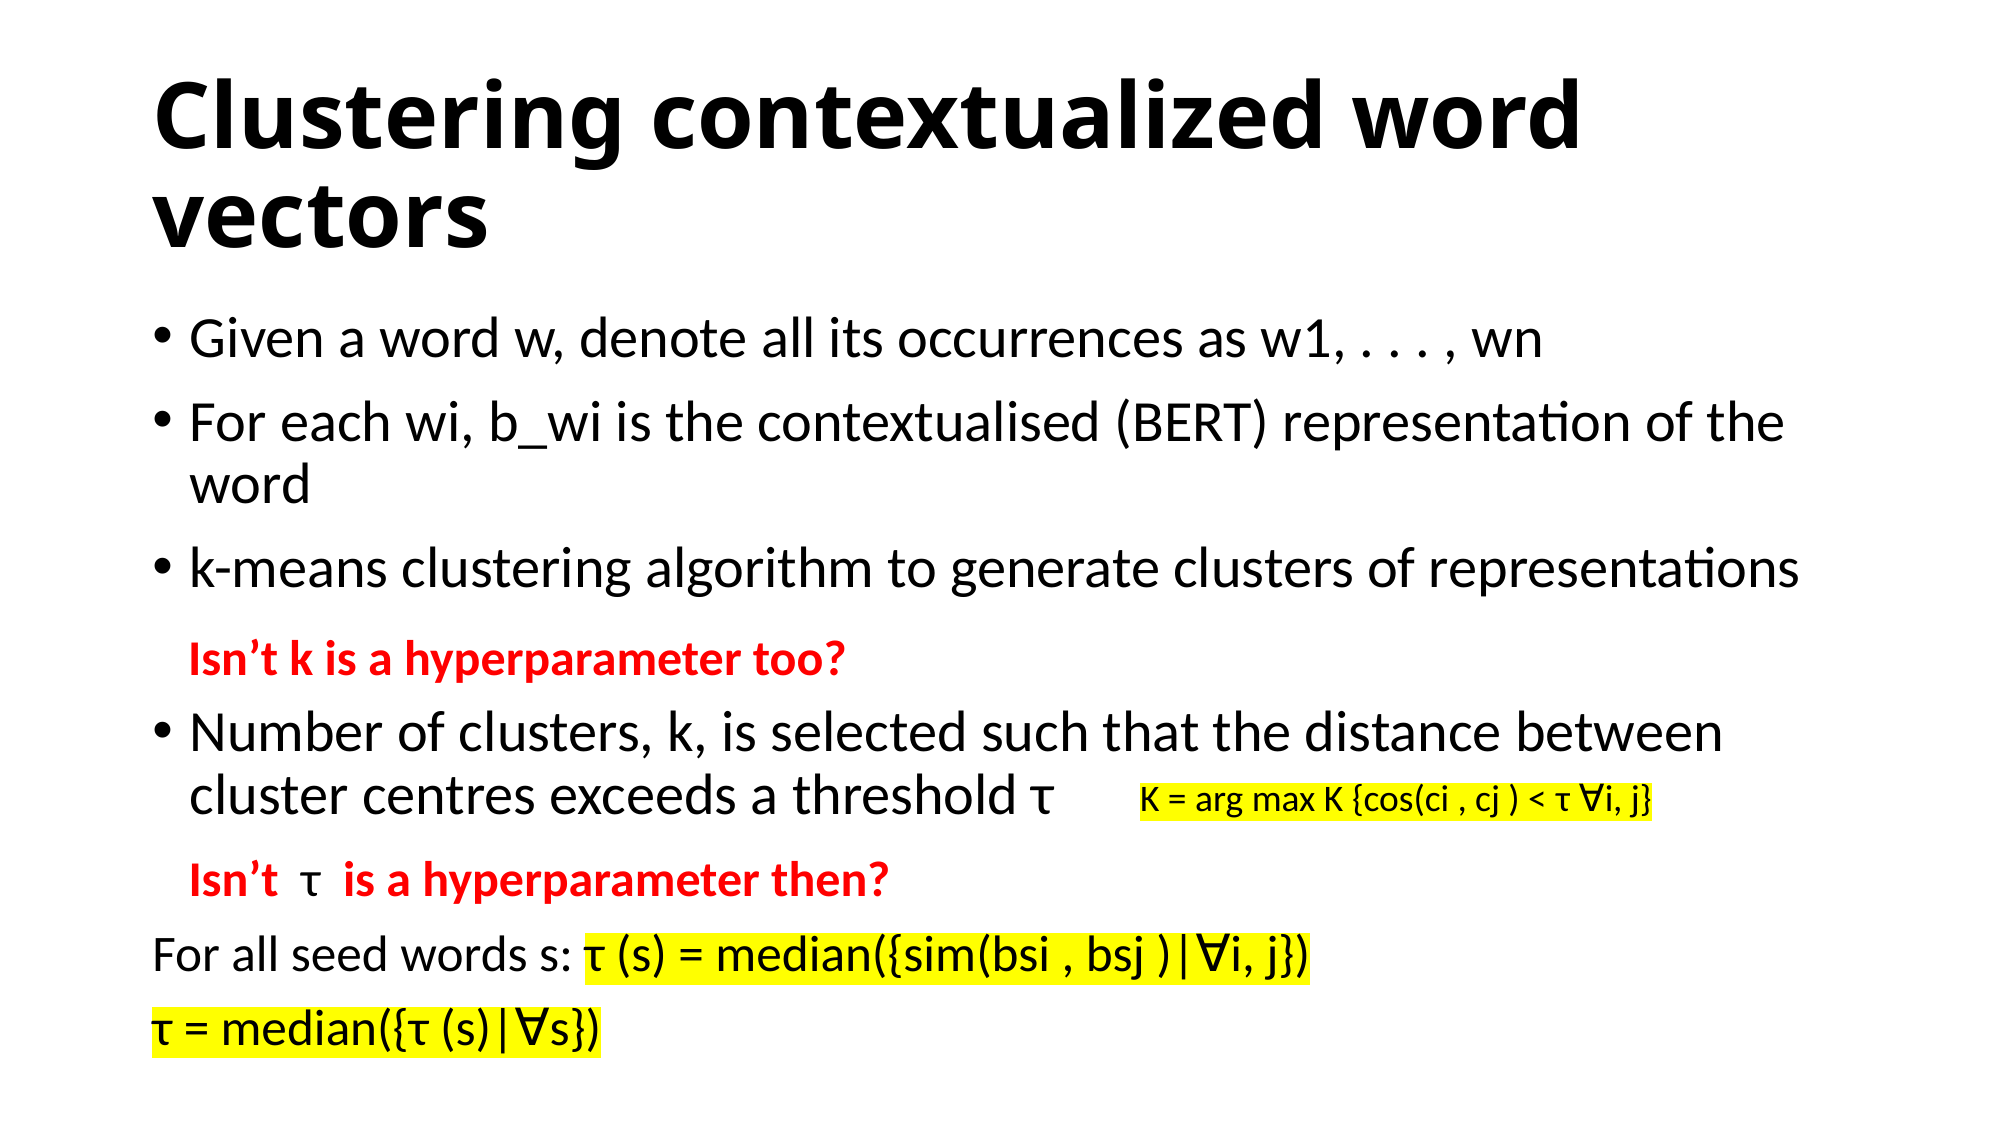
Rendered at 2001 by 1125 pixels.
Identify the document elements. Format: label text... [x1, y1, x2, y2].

title Clustering contextualized word vectors [137, 59, 1863, 278]
list Given a word w, denote all its occurrences as w1, . . . , wn For each wi, b_wi is the contextualised (BERT) representation of the word k-means clustering algorithm to generate clusters of representations [137, 299, 1863, 694]
text_box For all seed words s: τ (s) = median({sim(bsi , bsj )|∀i, j}) τ = median({τ (s)|∀s}) [137, 920, 1863, 1065]
text_box Isn’t τ is a hyperparameter then? [173, 839, 906, 914]
text_box Number of clusters, k, is selected such that the distance between cluster centres exceeds a threshold τ [137, 694, 1863, 840]
text_box Isn’t k is a hyperparameter too? [173, 618, 863, 694]
list Given a word w, denote all its occurrences as w1, . . . , wn For each wi, b_wi is the contextualised (BERT) representation of the word k-means clustering algorithm to generate clusters of representations [137, 840, 1863, 920]
text_box K = arg max K {cos(ci , cj ) < τ ∀i, j} [1125, 766, 1667, 827]
